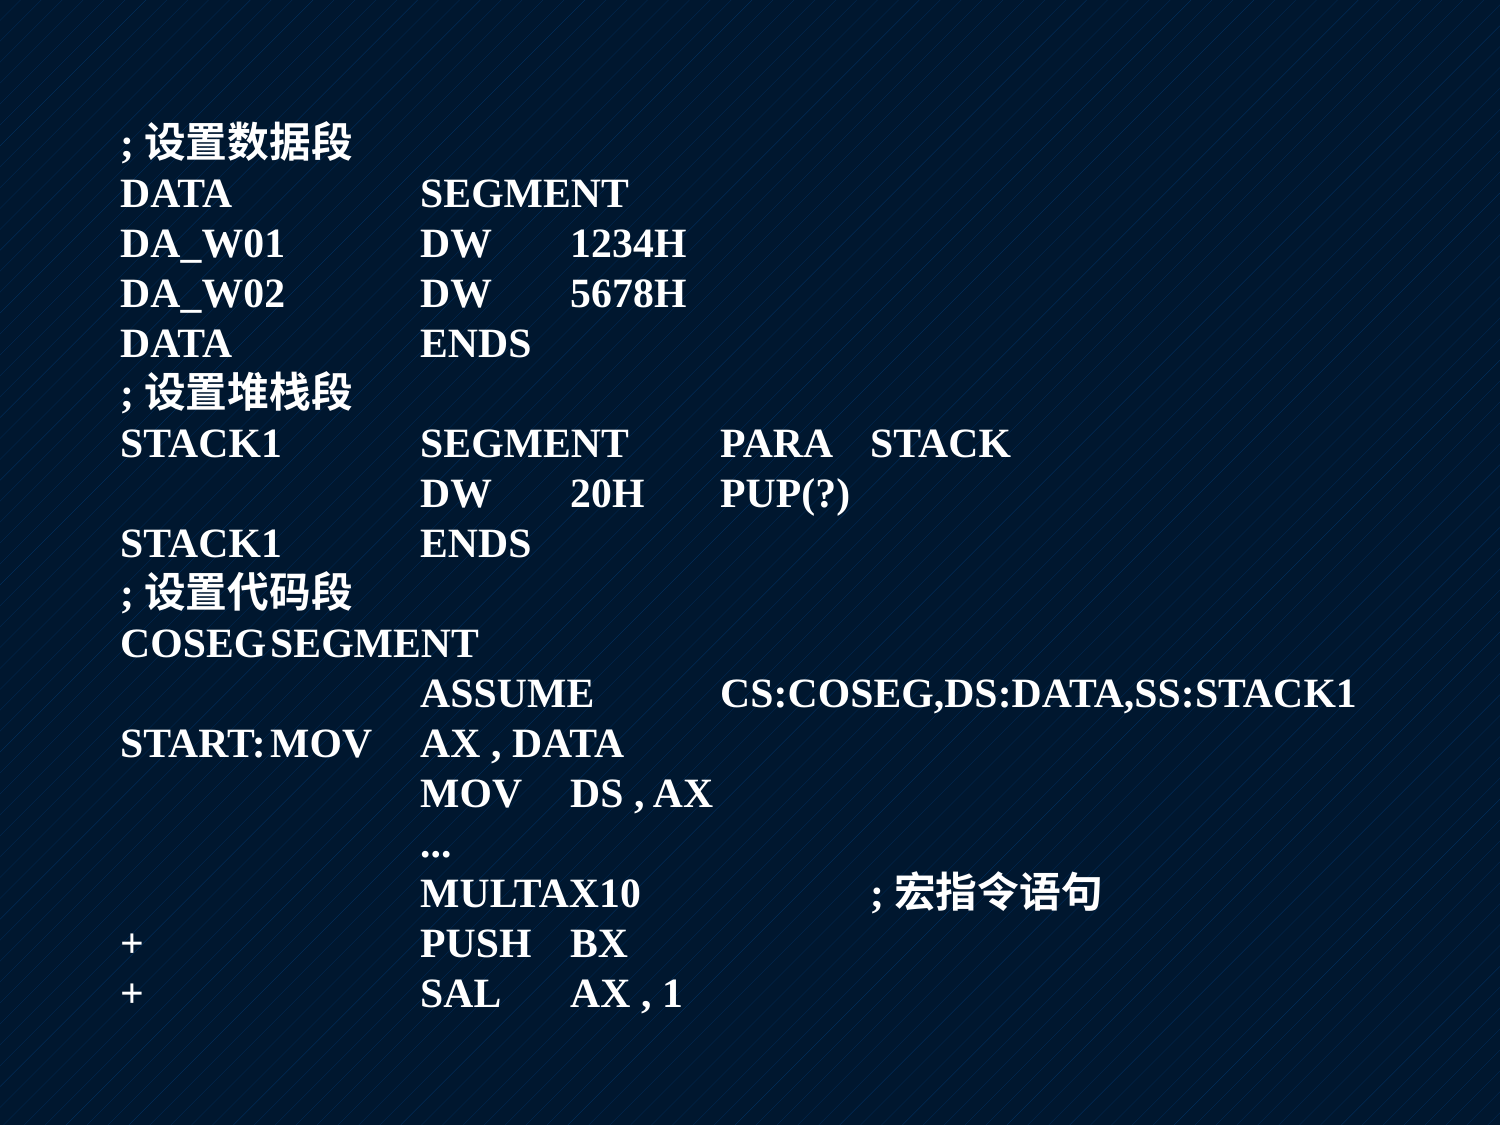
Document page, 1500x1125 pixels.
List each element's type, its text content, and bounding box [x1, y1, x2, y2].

text_box ;设置数据段 DATA SEGMENT DA_W01 DW 1234H DA_W02 DW 5678H DATA ENDS ;设置堆栈段 STACK1 SEGMENT PARA STACK DW 20H PUP(?) STACK1 ENDS ;设置代码段 COSEG SEGMENT ASSUME CS:COSEG,DS:DATA,SS:STACK1 START: MOV AX , DATA MOV DS , AX ... MULTAX10 ;宏指令语句 + PUSH BX + SAL AX , 1 [105, 108, 1373, 1024]
